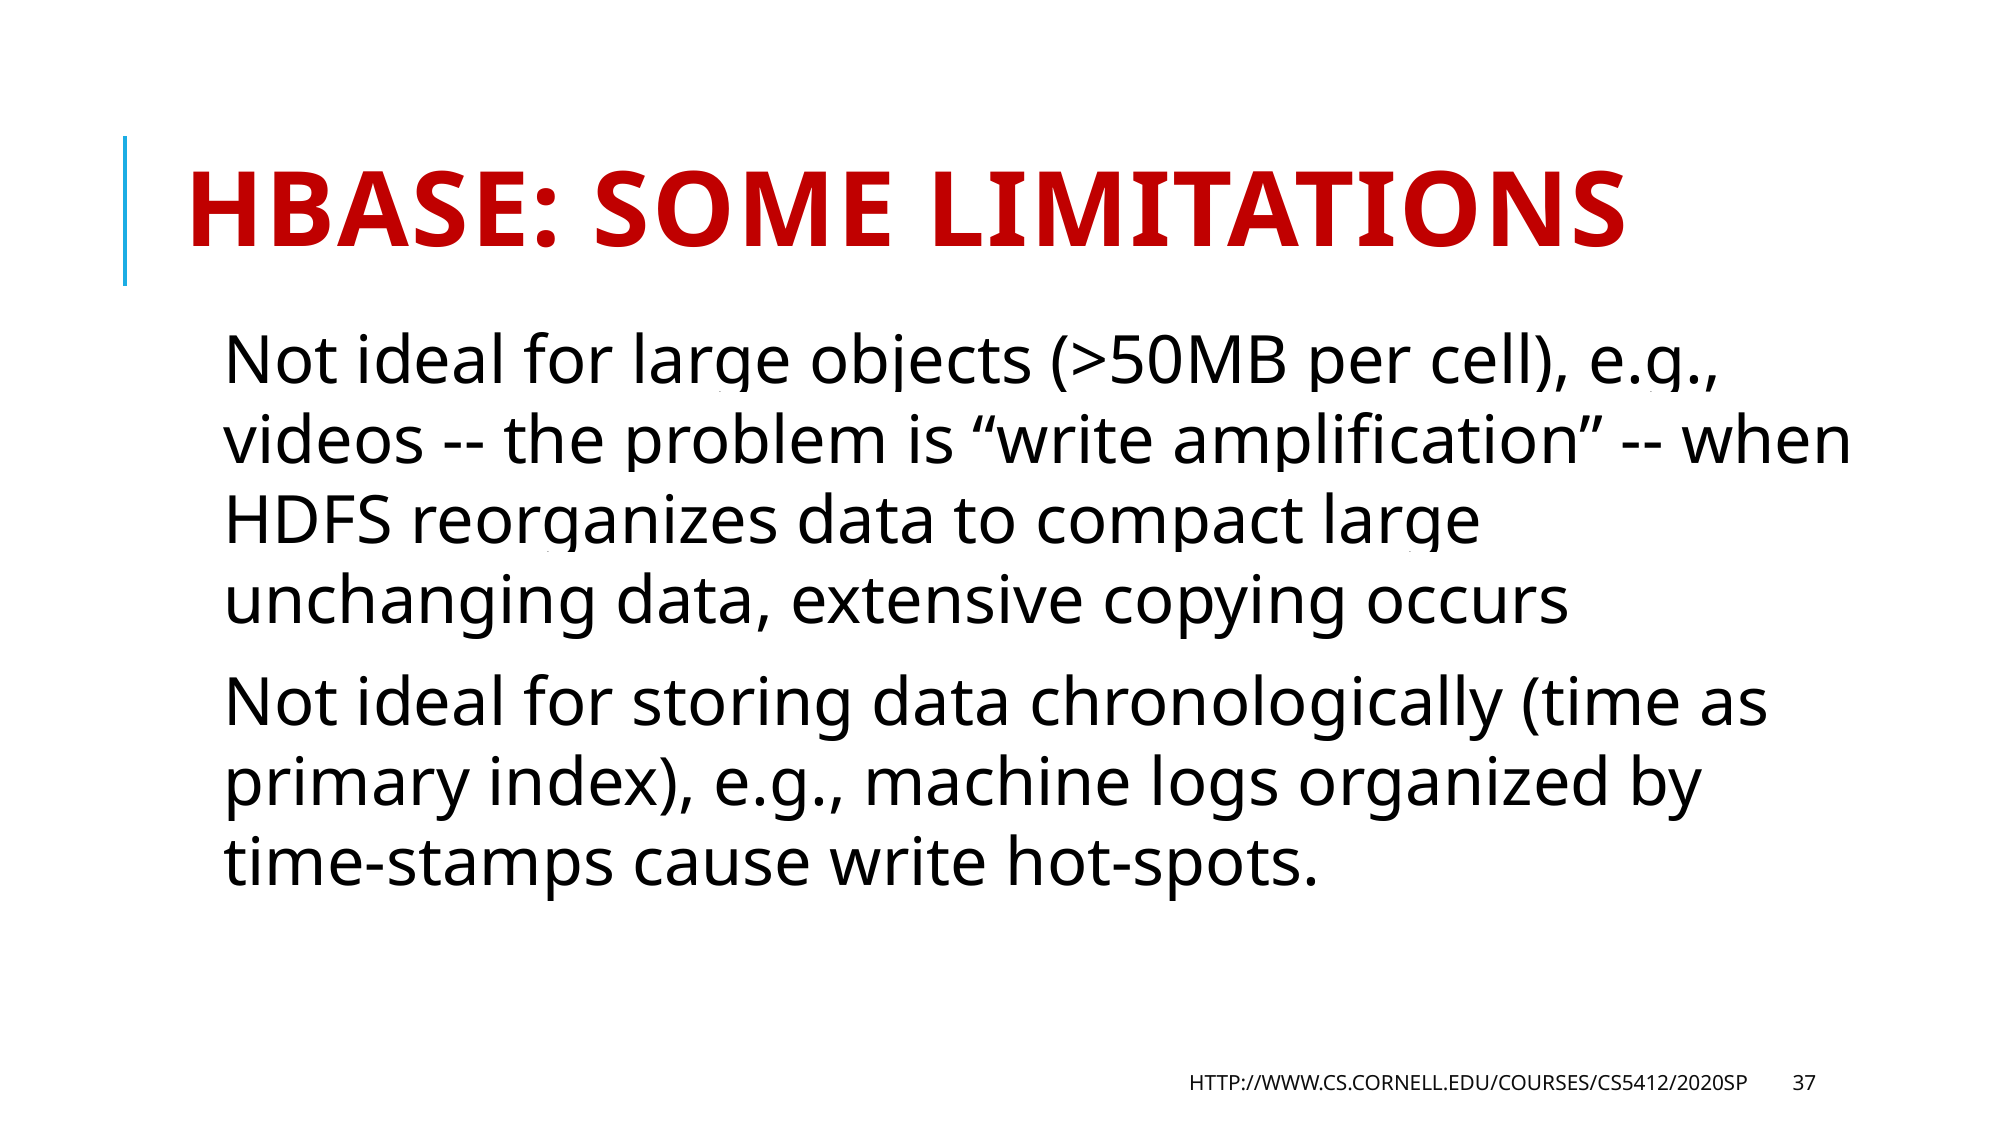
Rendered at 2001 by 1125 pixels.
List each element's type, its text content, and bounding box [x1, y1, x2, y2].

list Not ideal for large objects (>50MB per cell), e.g., videos -- the problem is “write amplification” -- when HDFS reorganizes data to compact large unchanging data, extensive copying occurs Not ideal for storing data chronologically (time as primary index), e.g., machine logs organized by time-stamps cause write hot-spots. [135, 309, 1870, 968]
slide_number 37 [1777, 1061, 1938, 1107]
title HBase: Some Limitations [169, 93, 1764, 309]
footer HTTP://WWW.CS.CORNELL.EDU/COURSES/CS5412/2020SP [794, 1061, 1763, 1107]
